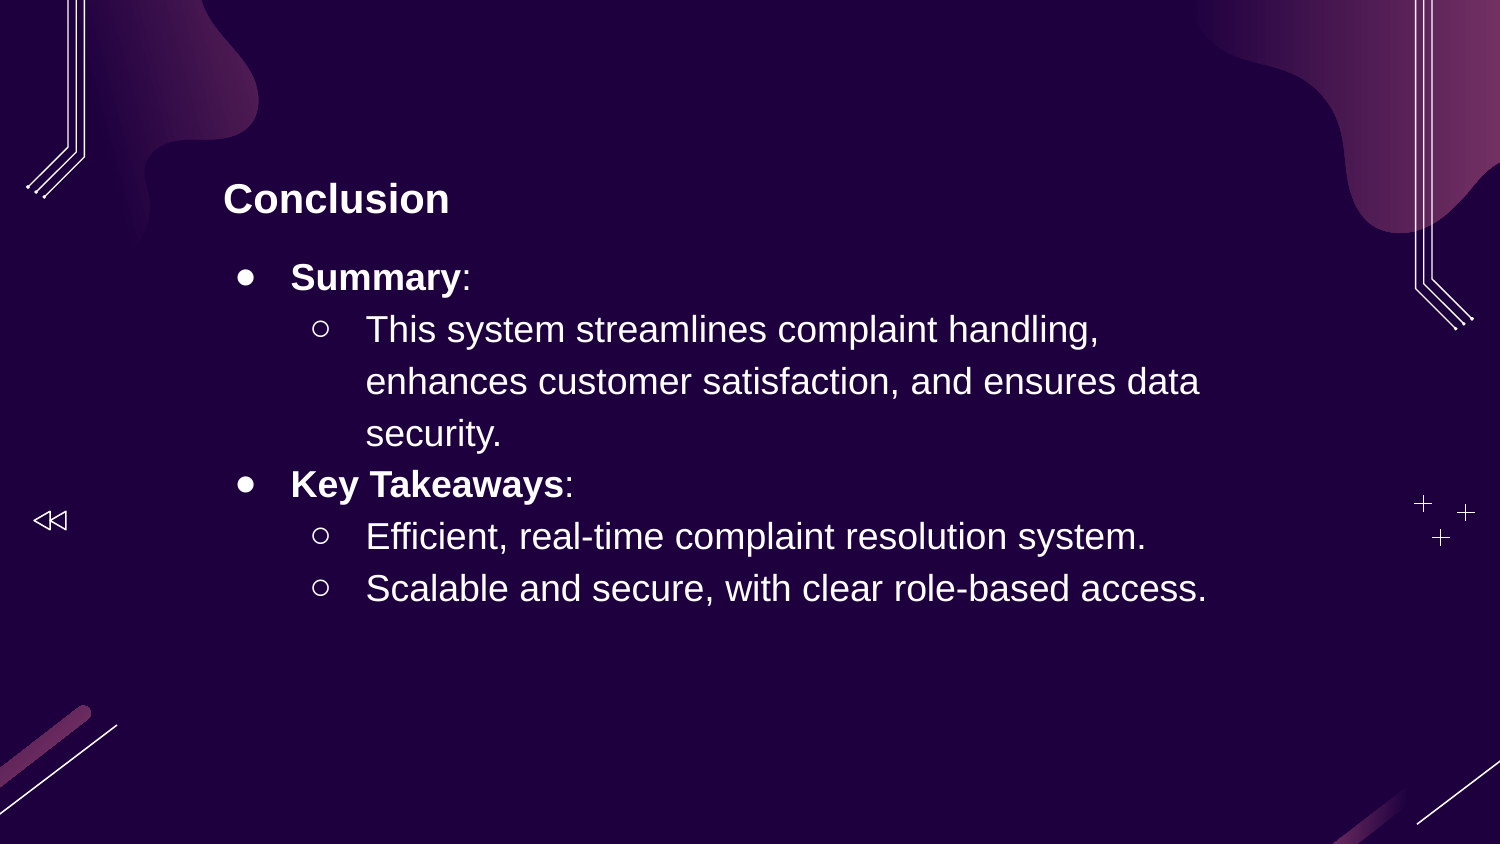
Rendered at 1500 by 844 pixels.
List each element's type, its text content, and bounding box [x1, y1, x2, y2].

text_box Conclusion Summary: This system streamlines complaint handling, enhances customer satisfaction, and ensures data security. Key Takeaways: Efficient, real-time complaint resolution system. Scalable and secure, with clear role-based access. [200, 149, 1257, 712]
